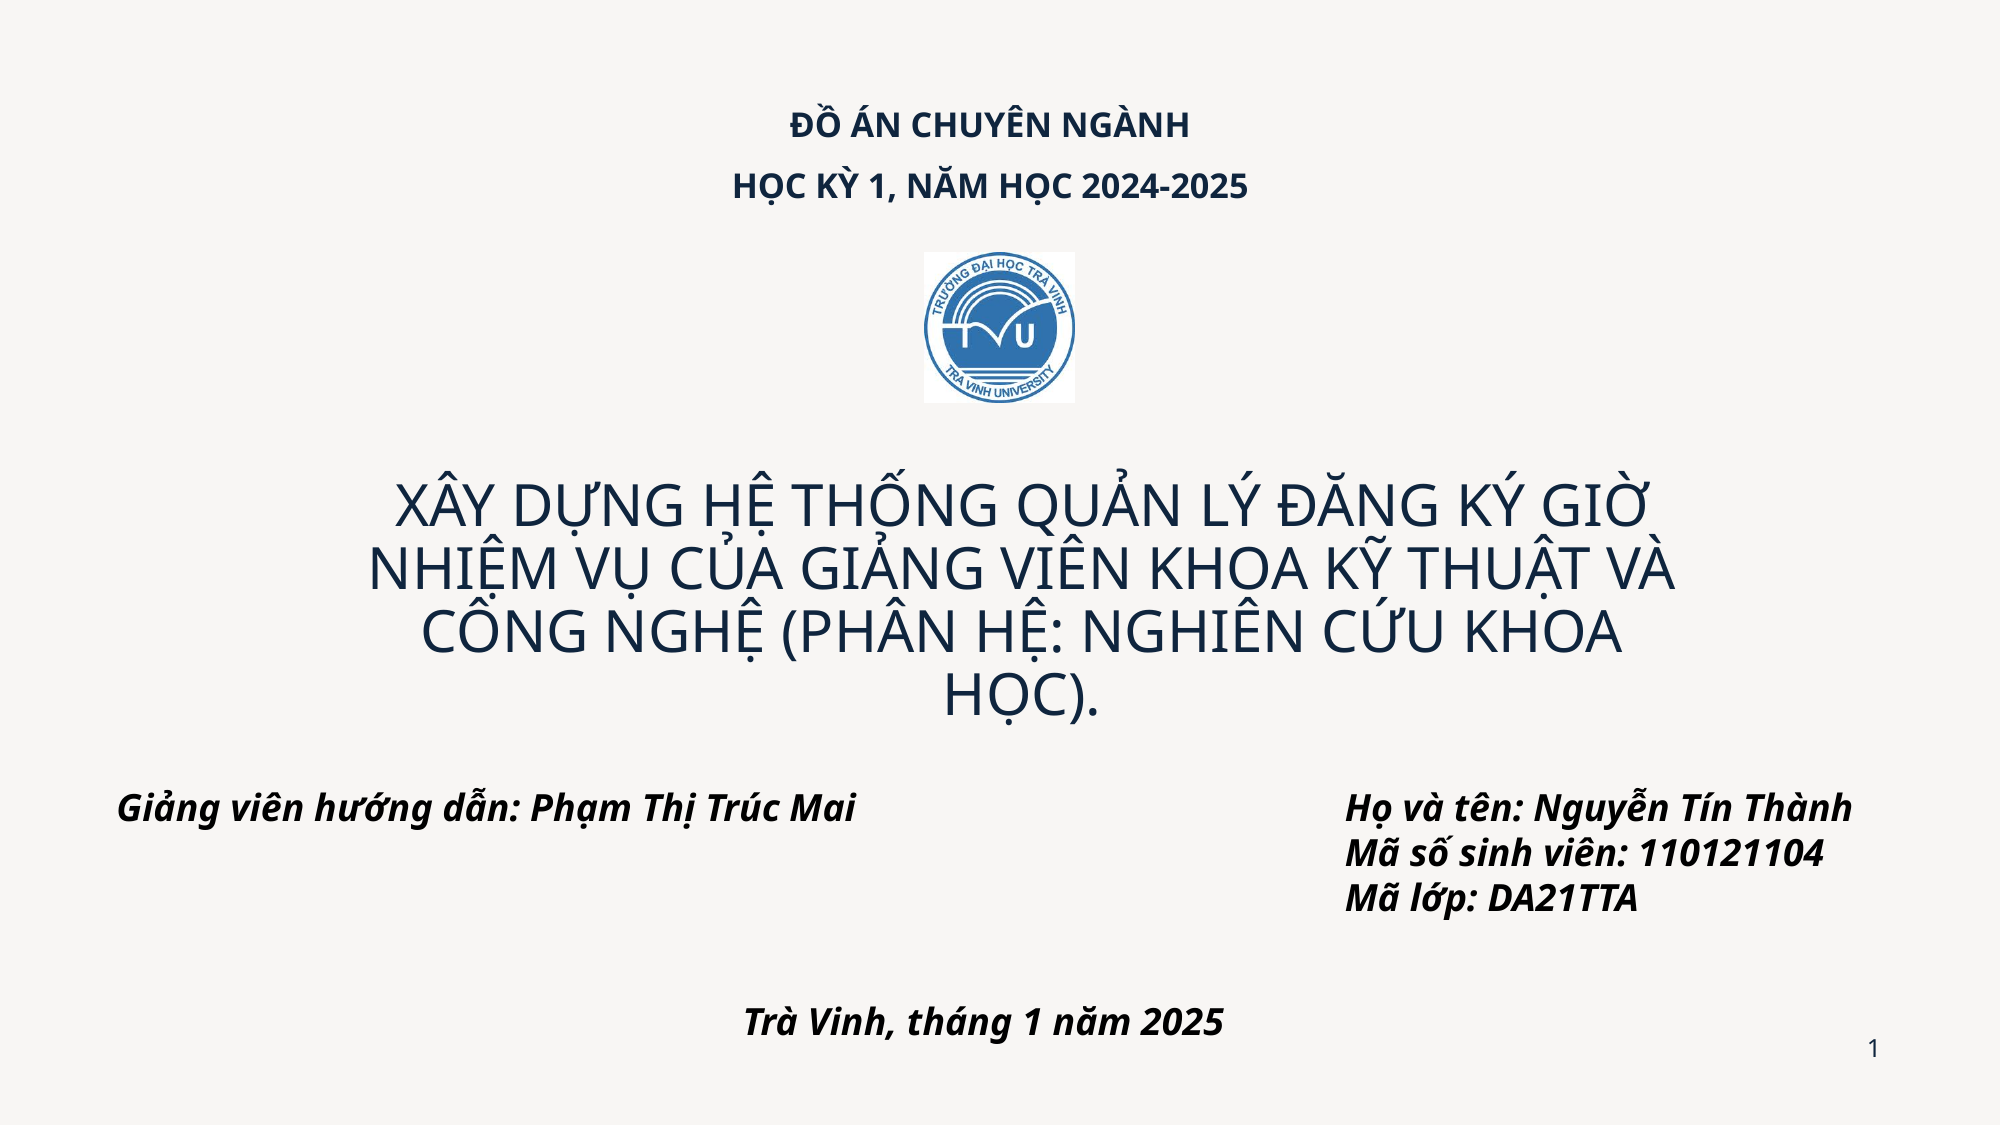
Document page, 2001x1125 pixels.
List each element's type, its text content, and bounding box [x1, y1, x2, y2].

text_box Giảng viên hướng dẫn: Phạm Thị Trúc Mai [101, 776, 1000, 882]
title ĐỒ ÁN CHUYÊN NGÀNH HỌC KỲ 1, NĂM HỌC 2024-2025 [240, 75, 1741, 213]
subtitle XÂY DỰNG HỆ THỐNG QUẢN LÝ ĐĂNG KÝ GIỜ NHIỆM VỤ CỦA GIẢNG VIÊN KHOA KỸ THUẬT VÀ CÔNG NGHỆ (PHÂN HỆ: NGHIÊN CỨU KHOA HỌC). [347, 468, 1698, 657]
slide_number 1 [1836, 1020, 1912, 1080]
picture [924, 252, 1075, 403]
text_box Trà Vinh, tháng 1 năm 2025 [727, 990, 1330, 1096]
text_box Họ và tên: Nguyễn Tín Thành Mã số sinh viên: 110121104 Mã lớp: DA21TTA [1329, 776, 2000, 972]
